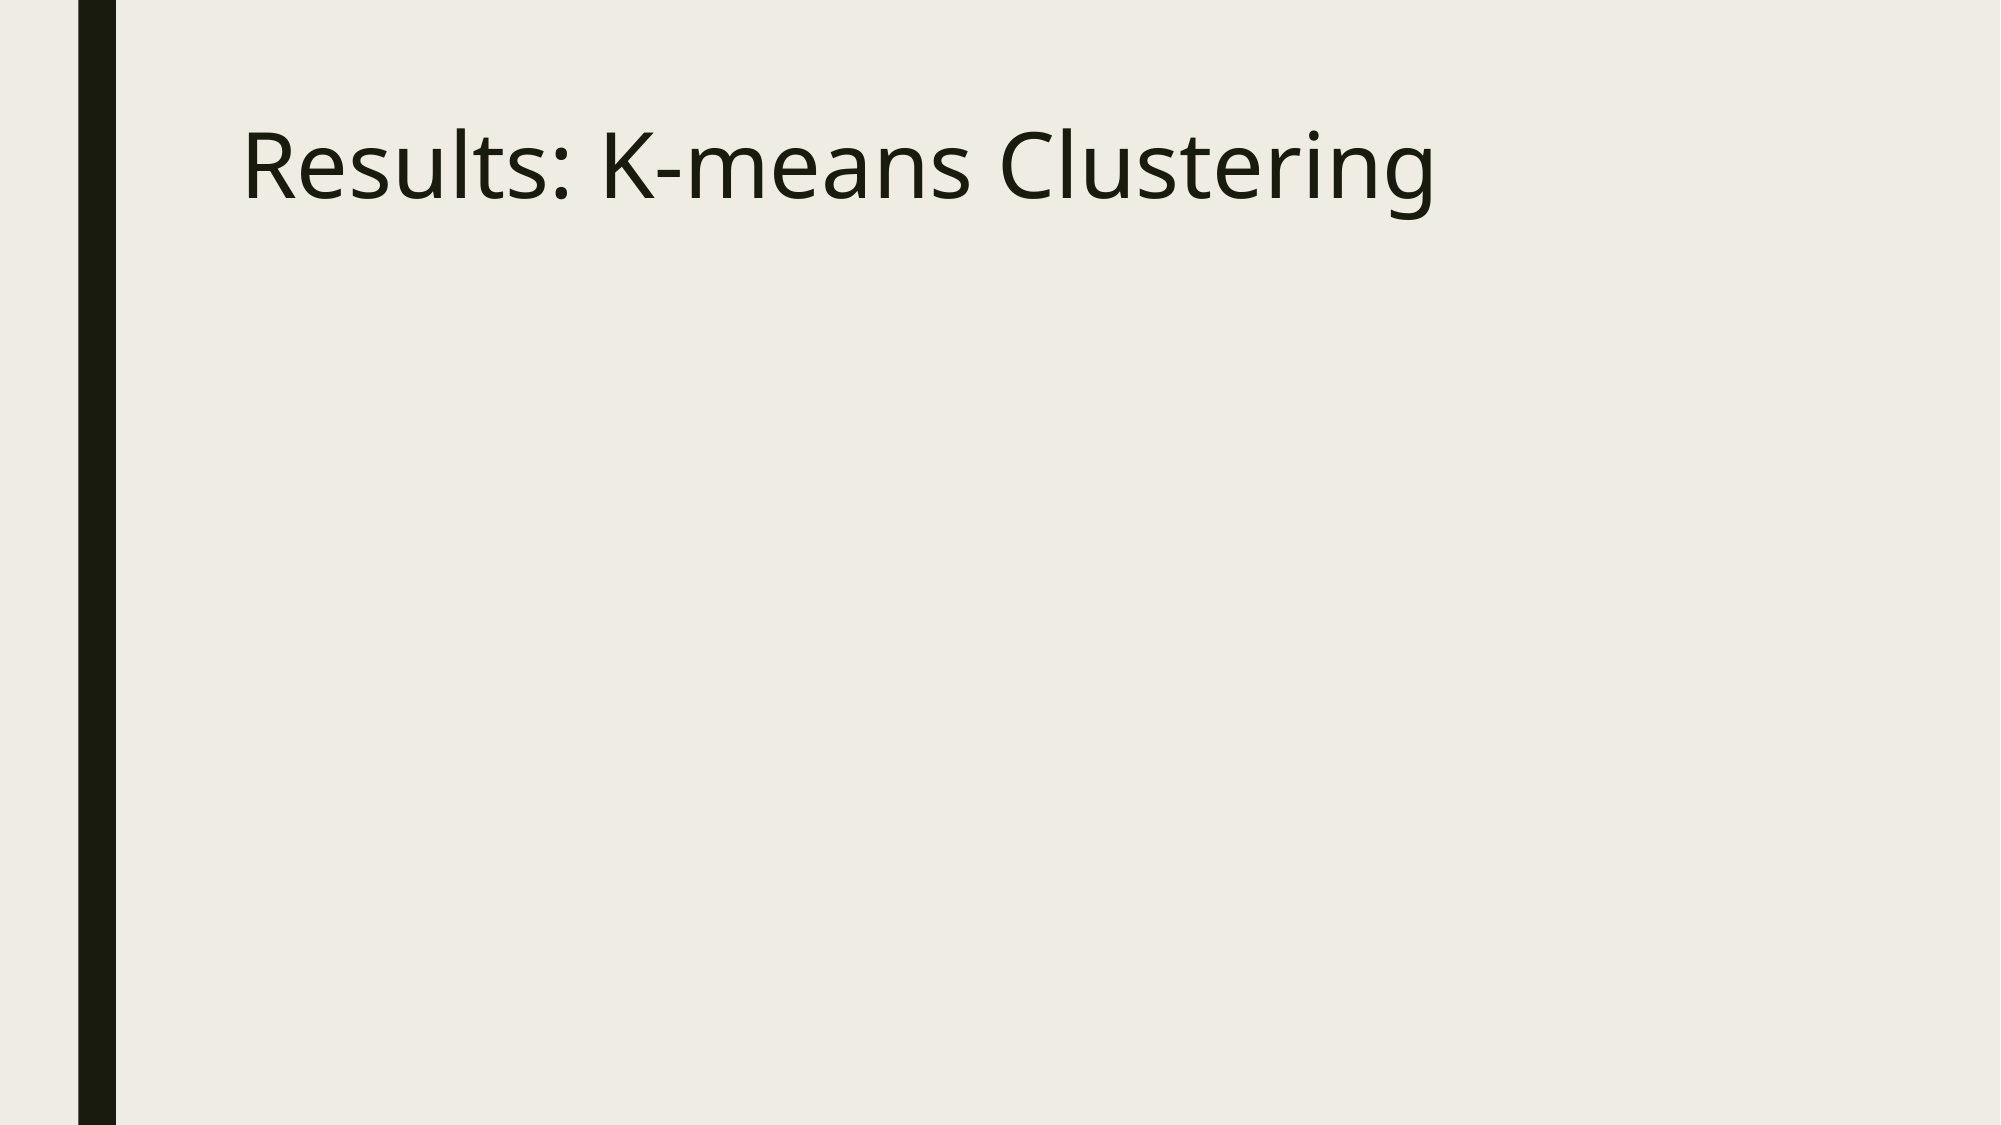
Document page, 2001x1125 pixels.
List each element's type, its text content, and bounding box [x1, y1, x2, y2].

title Results: K-means Clustering [225, 112, 1800, 357]
